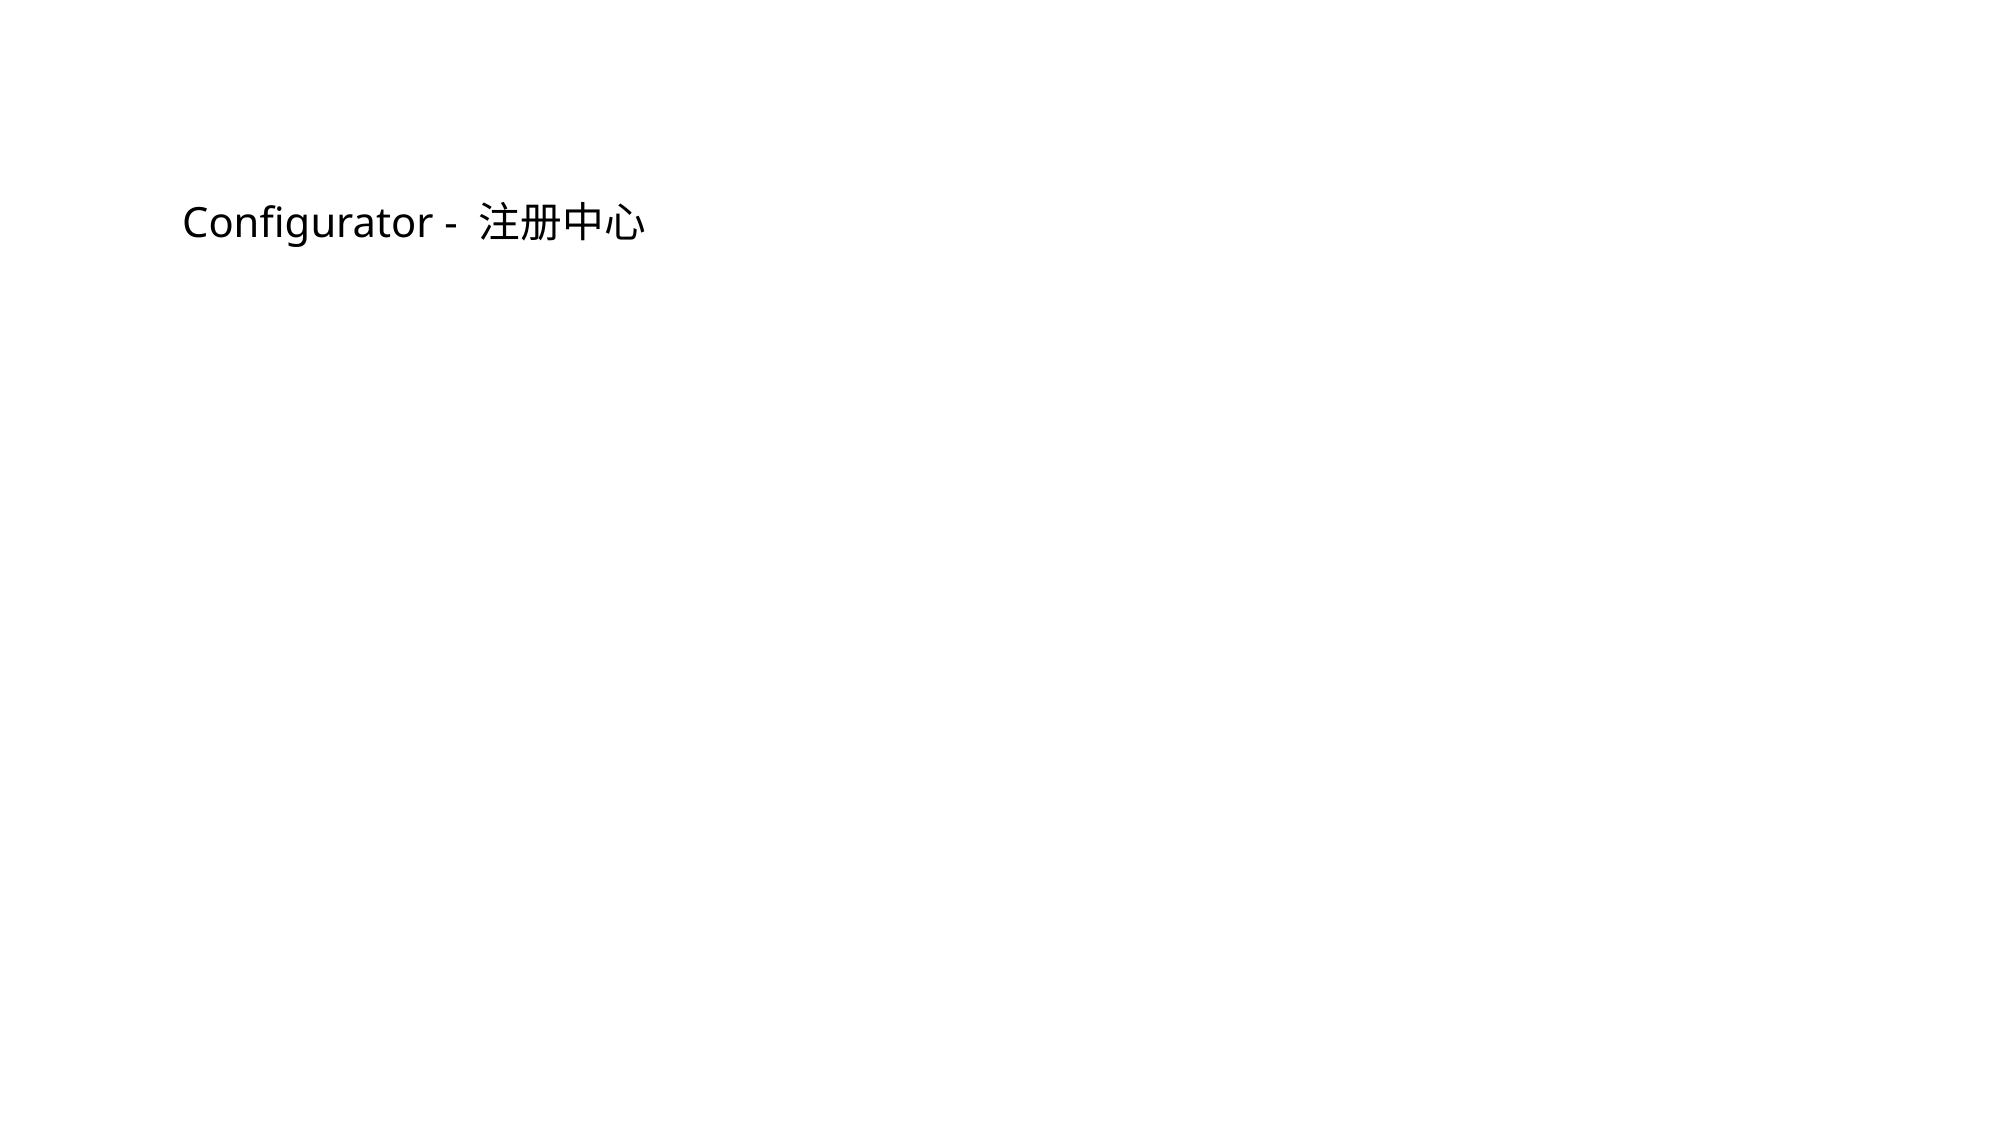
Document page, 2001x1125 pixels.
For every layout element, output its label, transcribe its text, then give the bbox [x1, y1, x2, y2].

text_box Configurator - 注册中心 [167, 188, 1738, 253]
